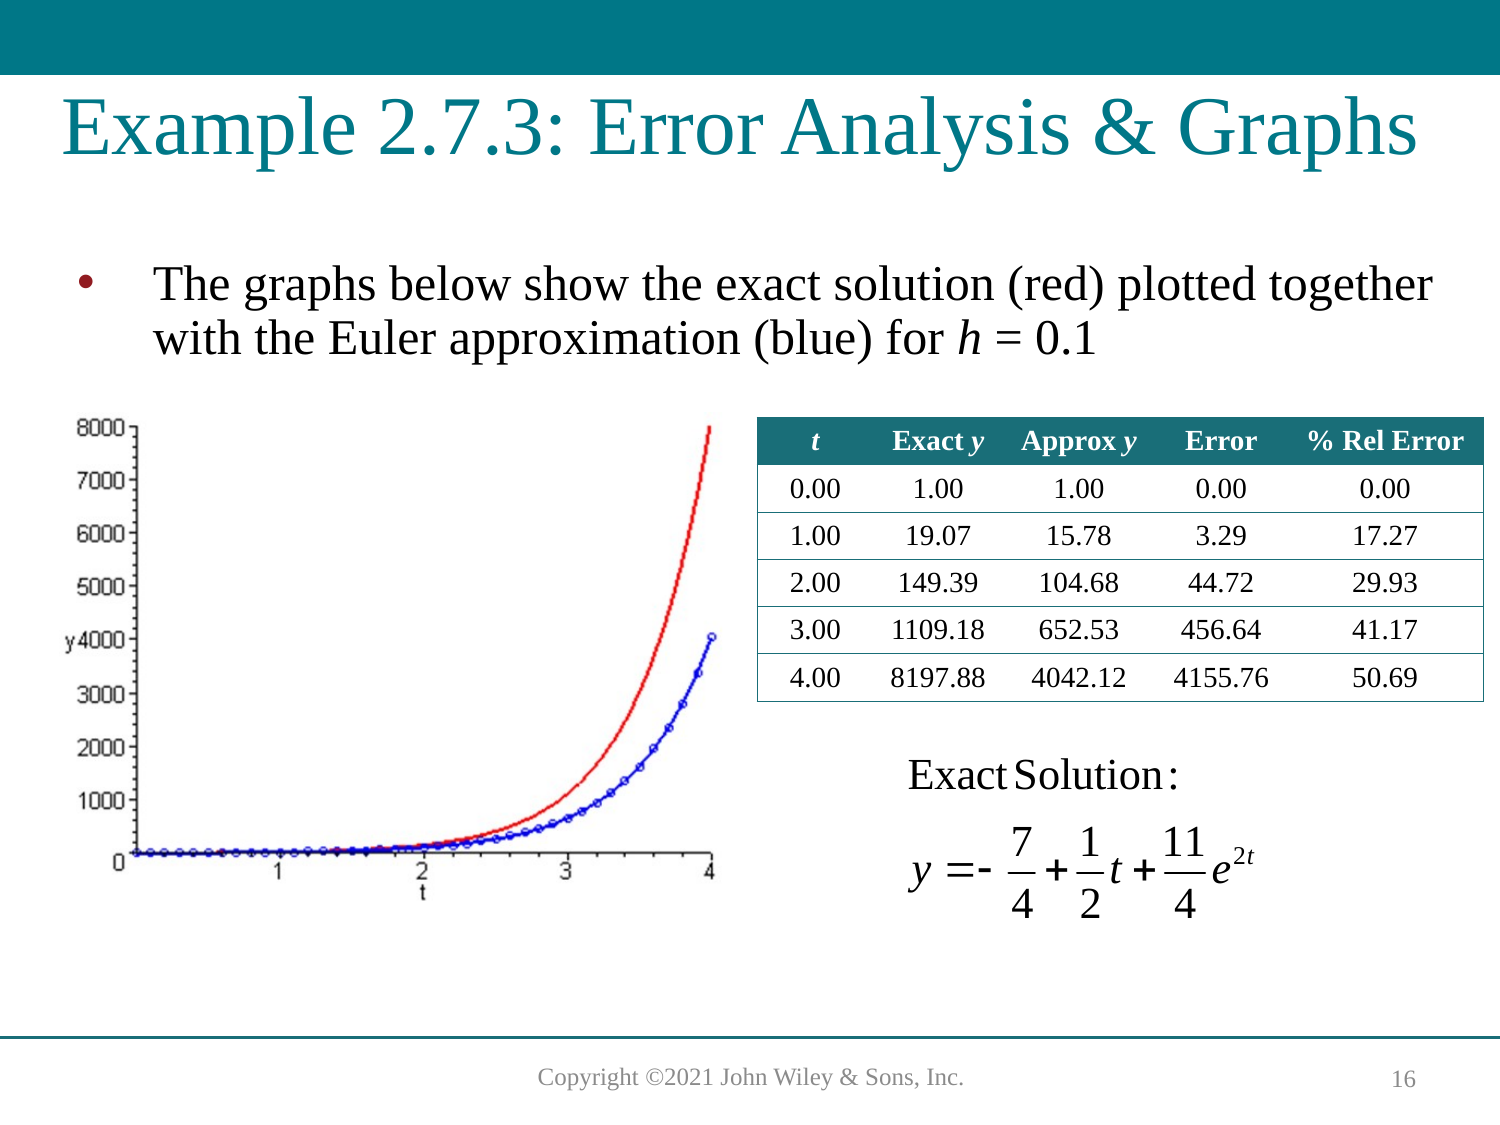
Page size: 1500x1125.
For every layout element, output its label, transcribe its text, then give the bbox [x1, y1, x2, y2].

table_cell 1.00 [1003, 465, 1155, 512]
table_cell 652.53 [1003, 607, 1155, 653]
table_cell 4042.12 [1003, 654, 1155, 701]
table_cell 104.68 [1003, 560, 1155, 606]
table_cell 4.00 [758, 654, 874, 701]
picture [59, 412, 723, 905]
table_cell 3.00 [758, 607, 874, 653]
table_cell 41.17 [1287, 607, 1483, 653]
table_cell 44.72 [1155, 560, 1287, 606]
table_header % Rel Error [1287, 418, 1483, 464]
table_header Exact y [874, 418, 1003, 464]
table_cell 29.93 [1287, 560, 1483, 606]
table_header t [758, 418, 874, 464]
table_cell 4155.76 [1155, 654, 1287, 701]
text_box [900, 749, 1263, 928]
table_cell 2.00 [758, 560, 874, 606]
table_header Approx y [1003, 418, 1155, 464]
list The graphs below show the exact solution (red) plotted together with the Euler approximation (blue) for h = 0.1 [62, 249, 1463, 369]
table_cell 149.39 [874, 560, 1003, 606]
table_cell 0.00 [1155, 465, 1287, 512]
table_cell 50.69 [1287, 654, 1483, 701]
table_cell 1.00 [874, 465, 1003, 512]
table_cell 8197.88 [874, 654, 1003, 701]
table_cell 456.64 [1155, 607, 1287, 653]
table_header Error [1155, 418, 1287, 464]
table_cell 15.78 [1003, 513, 1155, 559]
table_cell 1109.18 [874, 607, 1003, 653]
table_cell 3.29 [1155, 513, 1287, 559]
title Example 2.7.3: Error Analysis & Graphs [46, 75, 1447, 201]
table_cell 17.27 [1287, 513, 1483, 559]
table_cell 1.00 [758, 513, 874, 559]
table_cell 19.07 [874, 513, 1003, 559]
table_cell 0.00 [1287, 465, 1483, 512]
table_cell 0.00 [758, 465, 874, 512]
